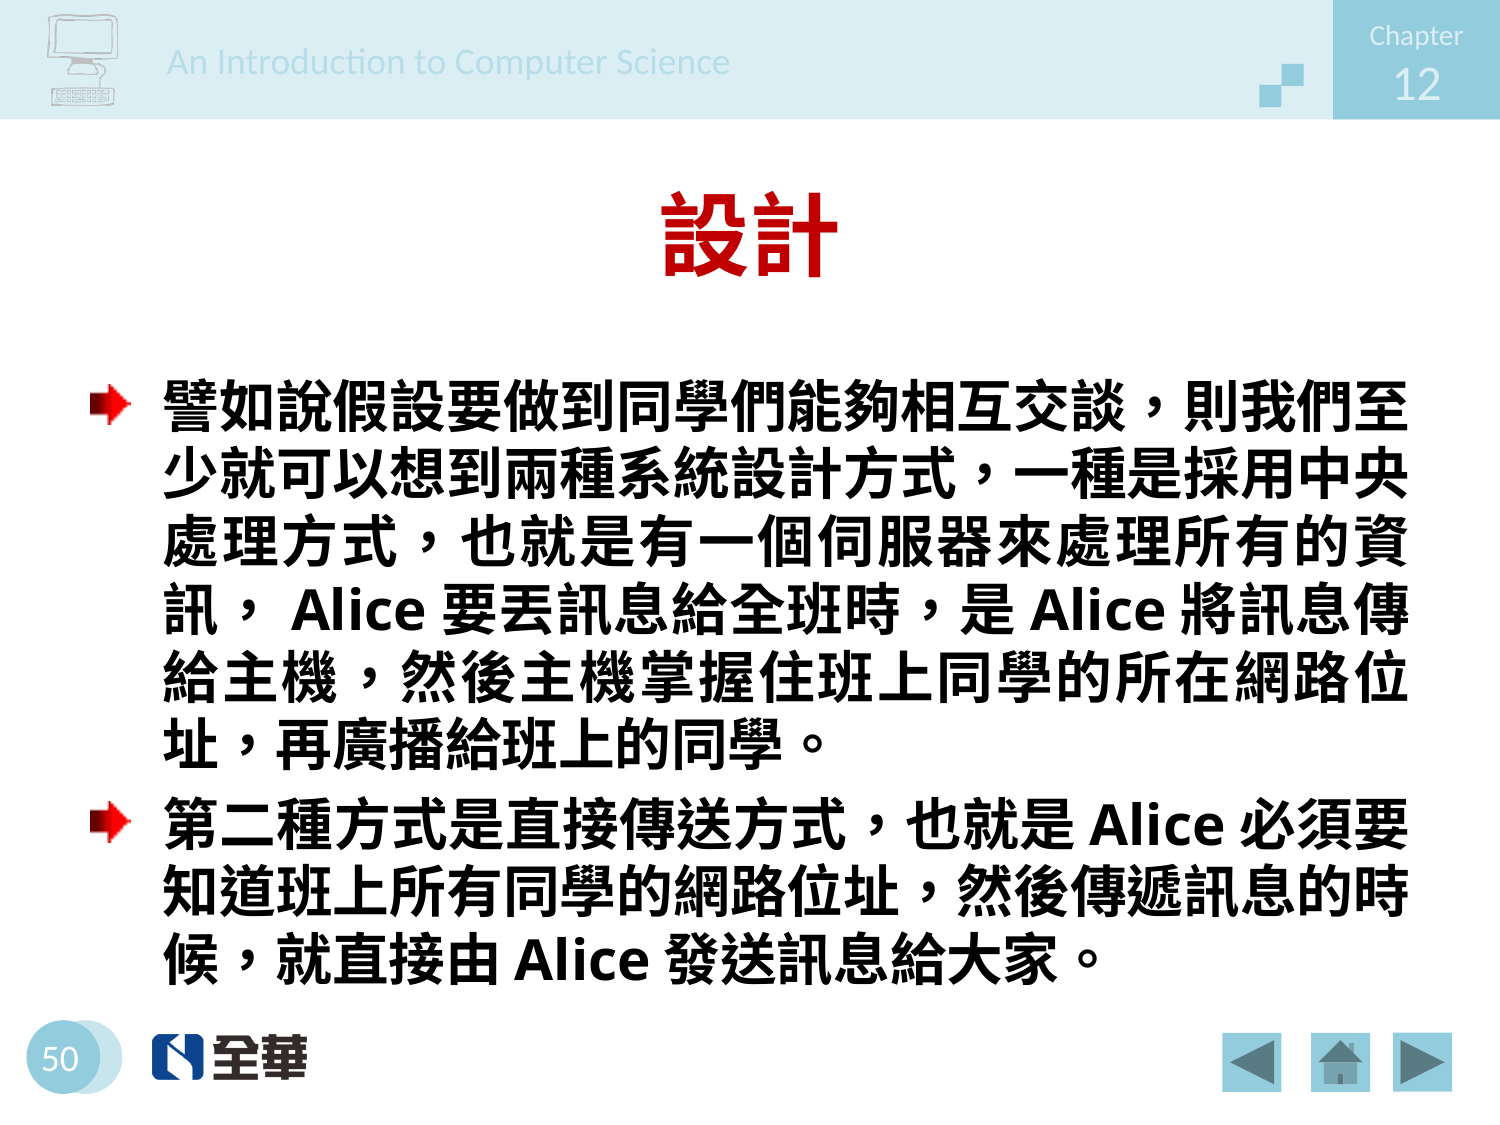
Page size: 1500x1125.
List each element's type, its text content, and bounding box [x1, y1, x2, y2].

picture [90, 801, 131, 843]
title 設計 [75, 138, 1425, 327]
picture [152, 1034, 307, 1080]
picture [47, 14, 118, 106]
picture [90, 384, 131, 425]
list 譬如說假設要做到同學們能夠相互交談，則我們至少就可以想到兩種系統設計方式，一種是採用中央處理方式，也就是有一個伺服器來處理所有的資訊，Alice要丟訊息給全班時，是Alice將訊息傳給主機，然後主機掌握住班上同學的所在網路位址，再廣播給班上的同學。 第二種方式是直接傳送方式，也就是Alice必須要知道班上所有同學的網路位址，然後傳遞訊息的時候，就直接由Alice發送訊息給大家。 [75, 363, 1425, 1005]
